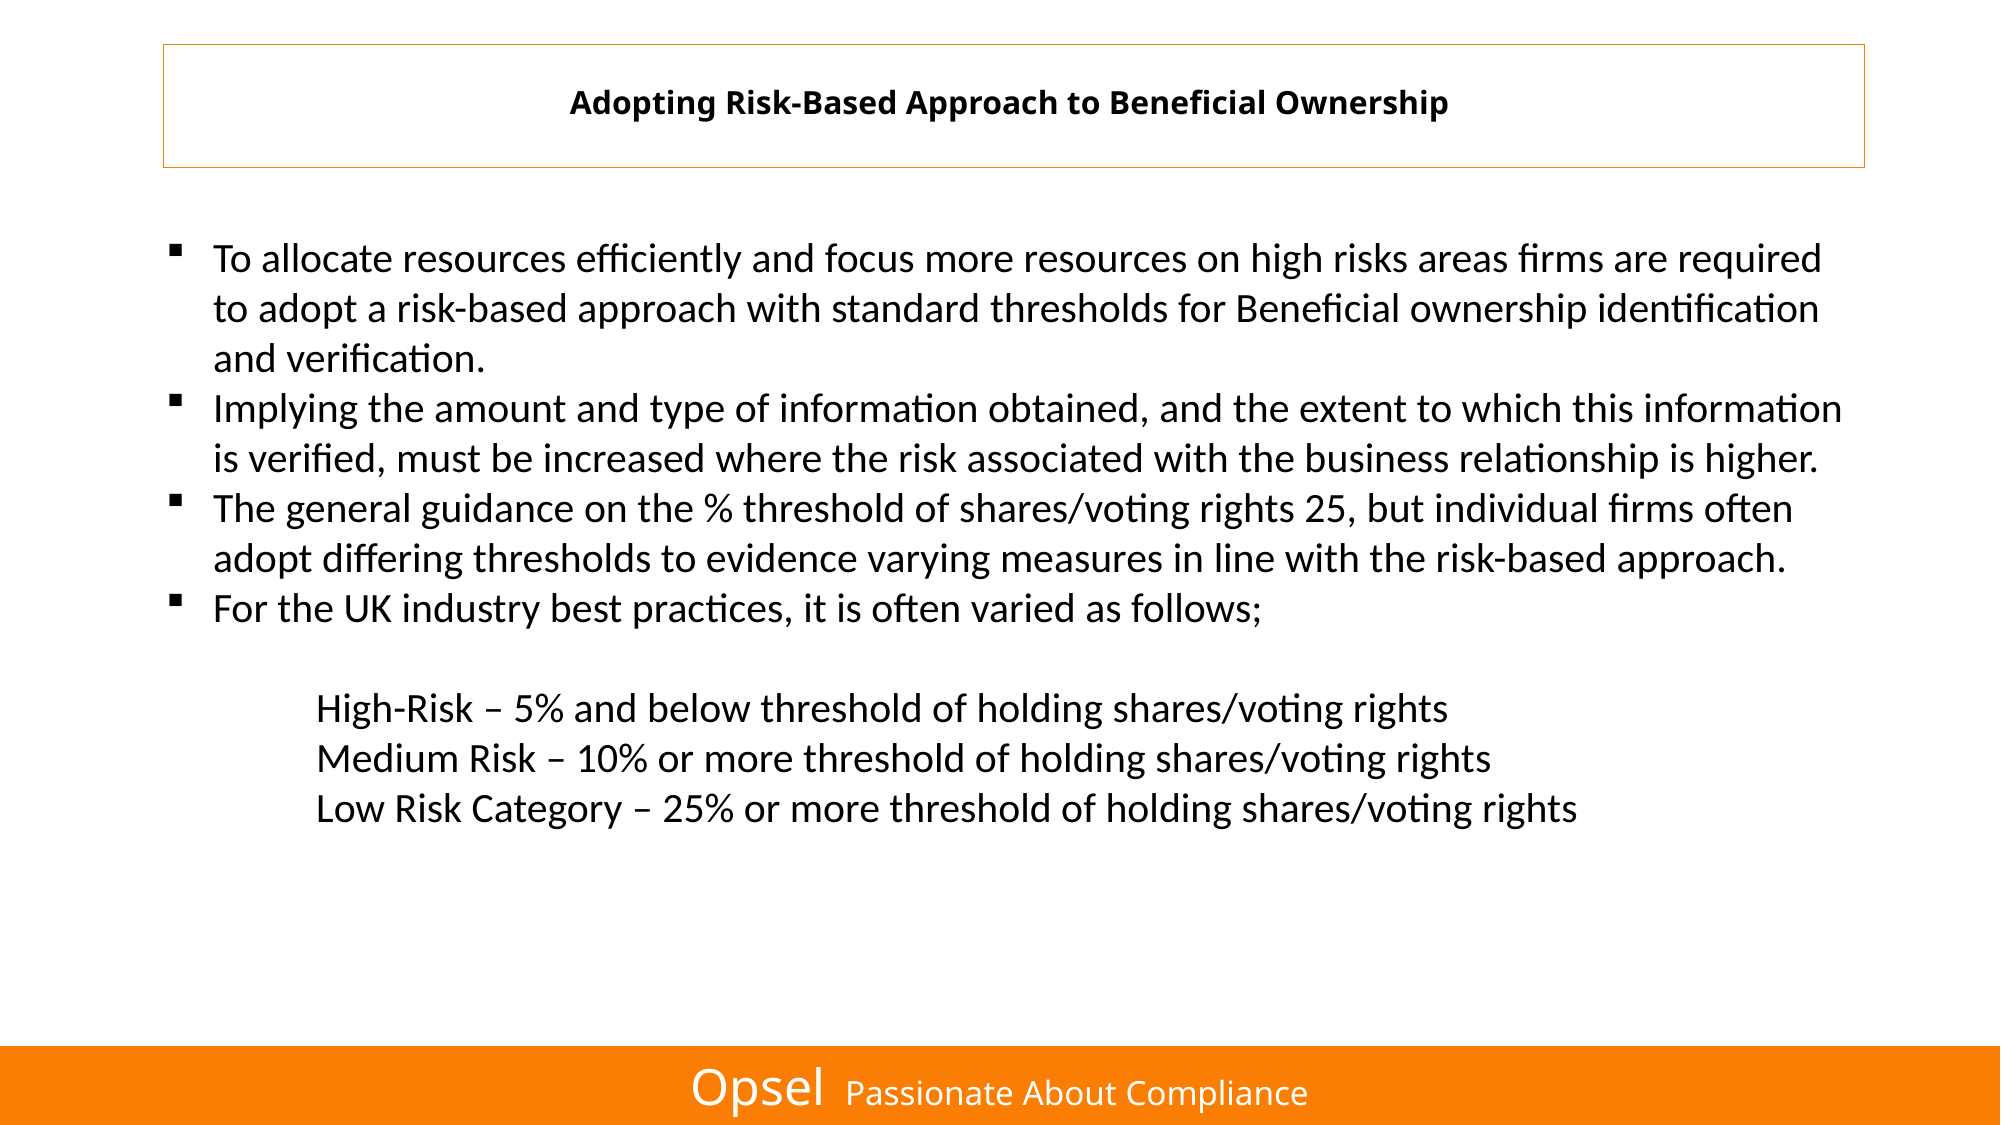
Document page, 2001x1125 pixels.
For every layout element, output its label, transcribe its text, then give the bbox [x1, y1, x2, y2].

text_box To allocate resources efficiently and focus more resources on high risks areas firms are required to adopt a risk-based approach with standard thresholds for Beneficial ownership identification and verification. Implying the amount and type of information obtained, and the extent to which this information is verified, must be increased where the risk associated with the business relationship is higher. The general guidance on the % threshold of shares/voting rights 25, but individual firms often adopt differing thresholds to evidence varying measures in line with the risk-based approach. For the UK industry best practices, it is often varied as follows; High-Risk – 5% and below threshold of holding shares/voting rights Medium Risk – 10% or more threshold of holding shares/voting rights Low Risk Category – 25% or more threshold of holding shares/voting rights [151, 223, 1882, 929]
title Adopting Risk-Based Approach to Beneficial Ownership [163, 44, 1865, 168]
text_box Opsel Passionate About Compliance [0, 1045, 2000, 1125]
